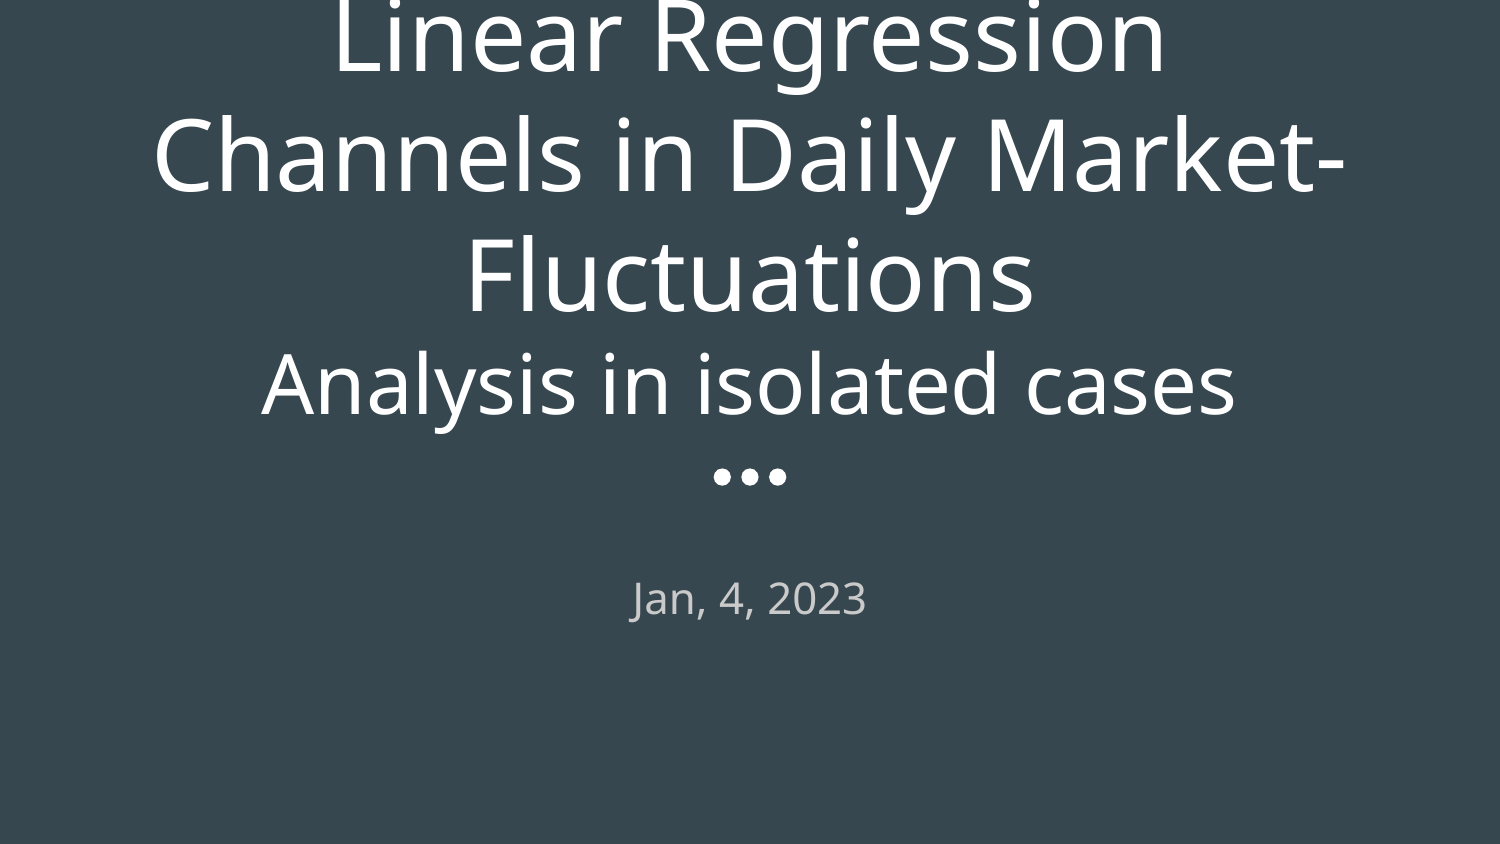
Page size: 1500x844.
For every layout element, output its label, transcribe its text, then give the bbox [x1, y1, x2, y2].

title Linear Regression Channels in Daily Market-Fluctuations Analysis in isolated cases [110, 162, 1390, 447]
subtitle Jan, 4, 2023 [110, 555, 1390, 686]
